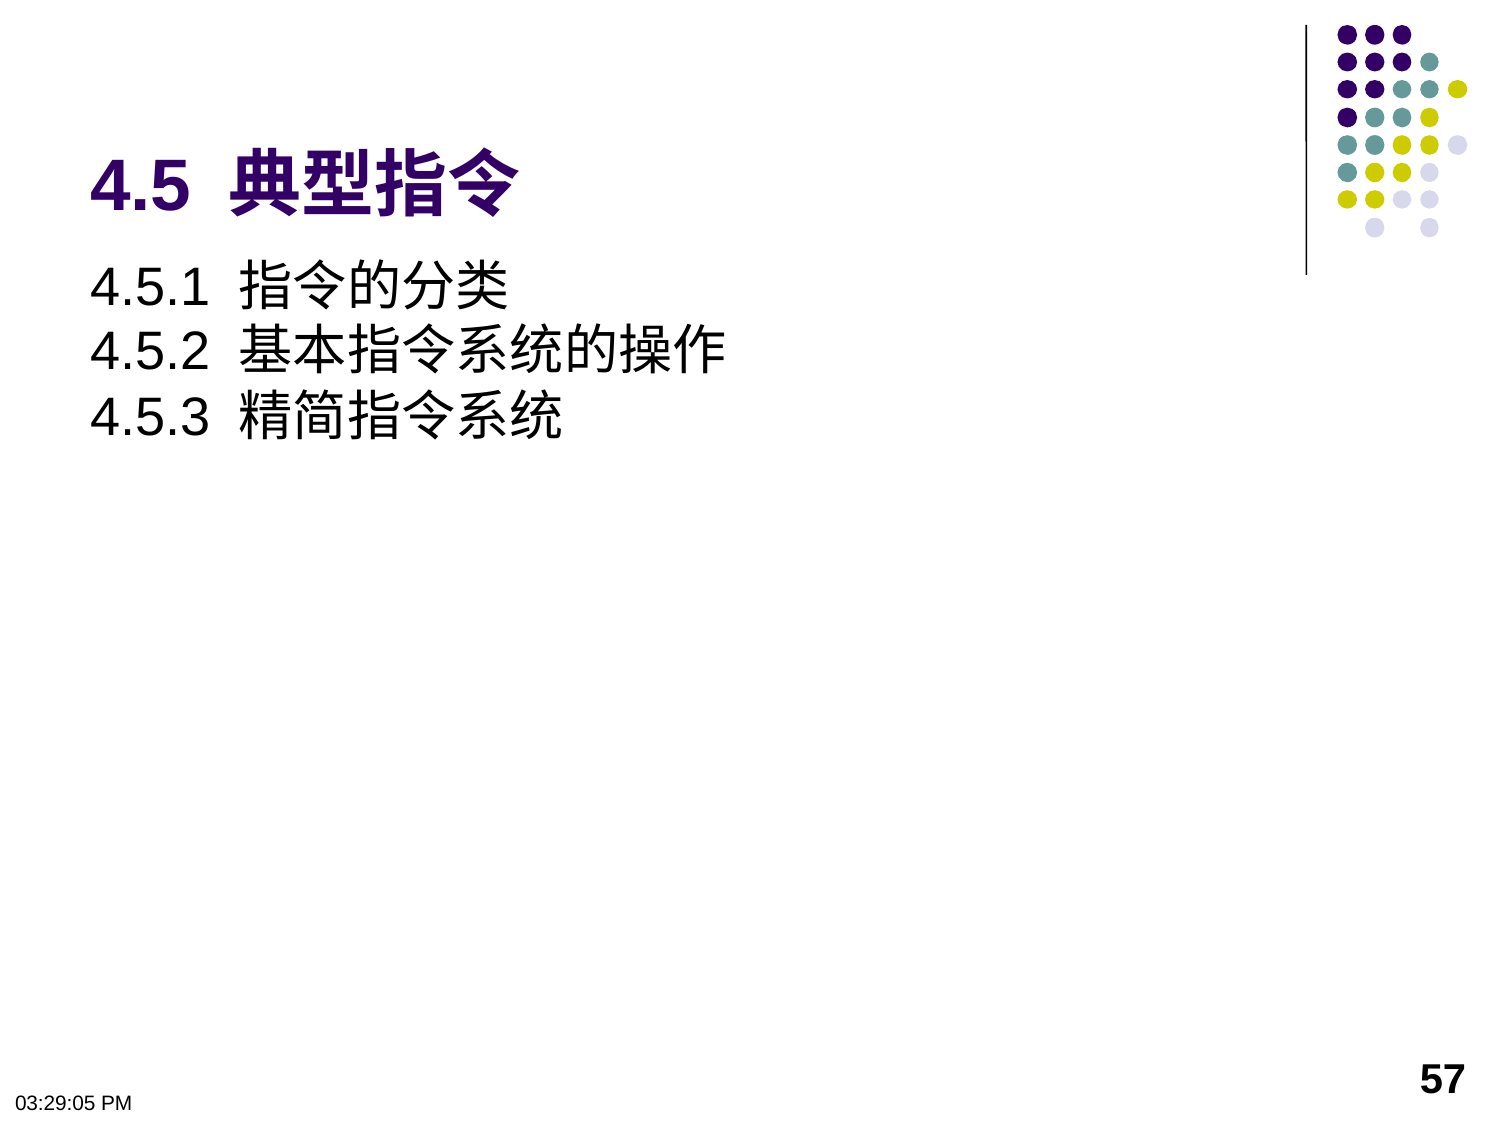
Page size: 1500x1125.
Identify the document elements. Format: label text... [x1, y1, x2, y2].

slide_number 下午12时0分50秒 [0, 1081, 351, 1123]
list 4.5.1 指令的分类 4.5.2 基本指令系统的操作 4.5.3 精简指令系统 [75, 243, 750, 480]
title 4.5 典型指令 [75, 36, 1313, 233]
slide_number 57 [1364, 1044, 1482, 1120]
